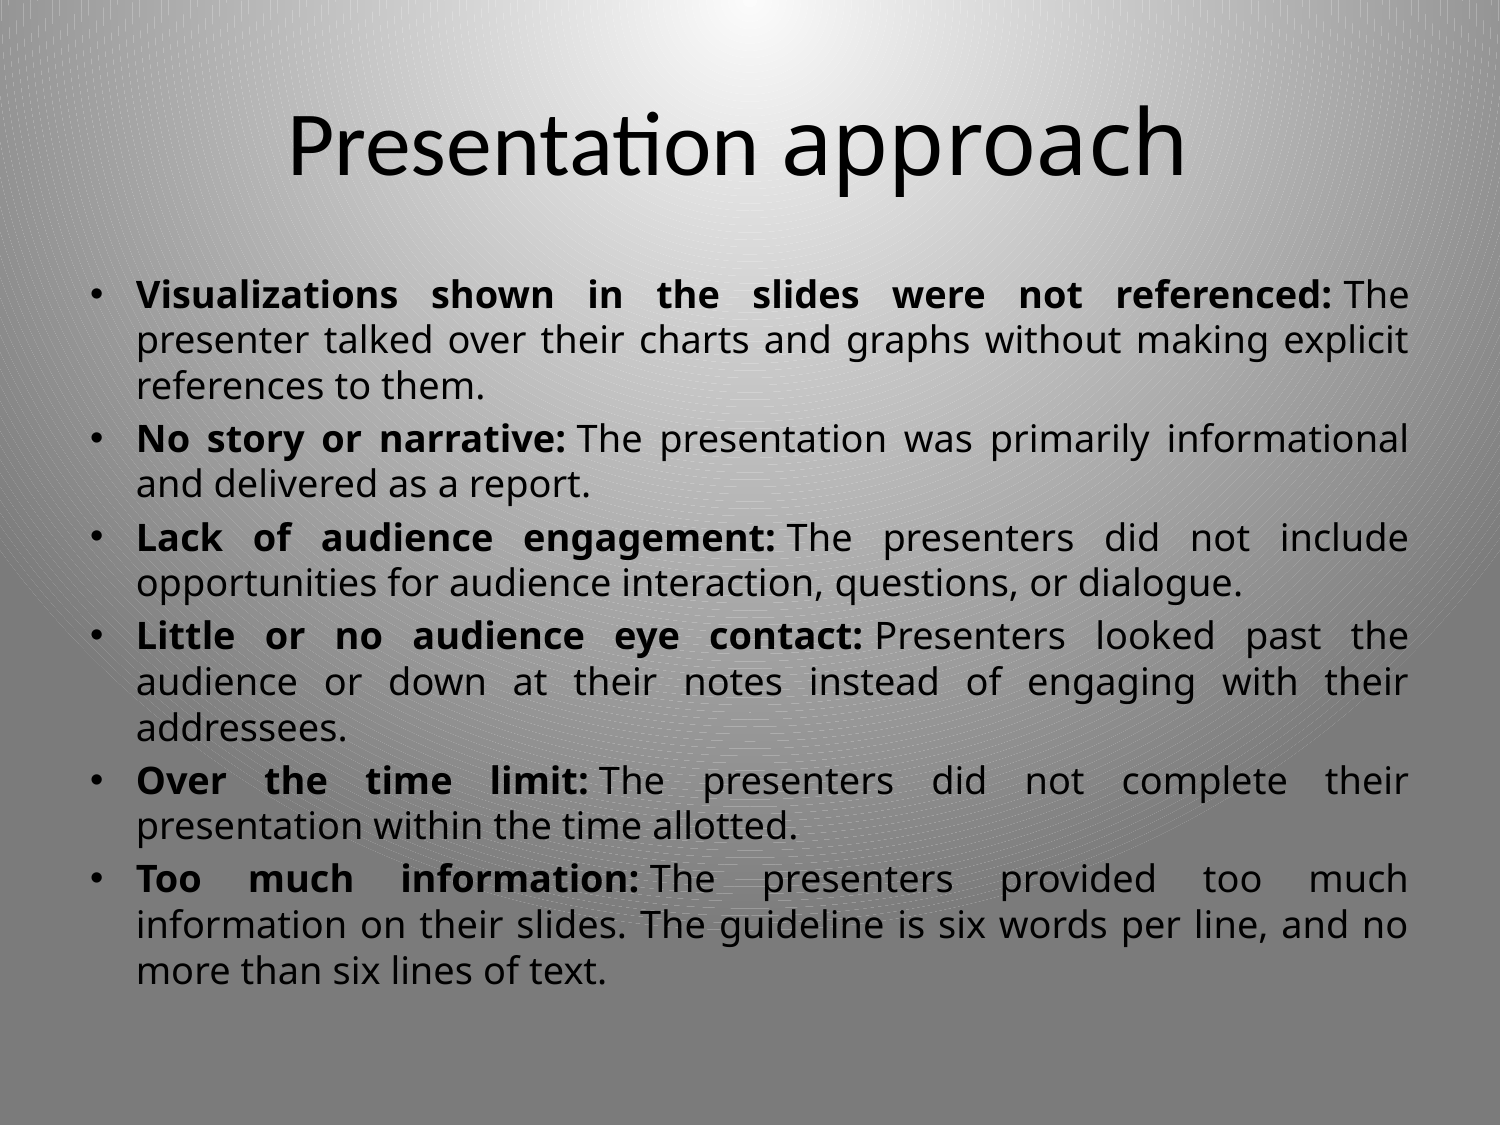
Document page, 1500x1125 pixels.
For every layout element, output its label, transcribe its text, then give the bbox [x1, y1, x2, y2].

title Presentation approach [75, 45, 1425, 233]
list Visualizations shown in the slides were not referenced: The presenter talked over their charts and graphs without making explicit references to them. No story or narrative: The presentation was primarily informational and delivered as a report. Lack of audience engagement: The presenters did not include opportunities for audience interaction, questions, or dialogue. Little or no audience eye contact: Presenters looked past the audience or down at their notes instead of engaging with their addressees. Over the time limit: The presenters did not complete their presentation within the time allotted. Too much information: The presenters provided too much information on their slides. The guideline is six words per line, and no more than six lines of text. [75, 262, 1425, 1005]
